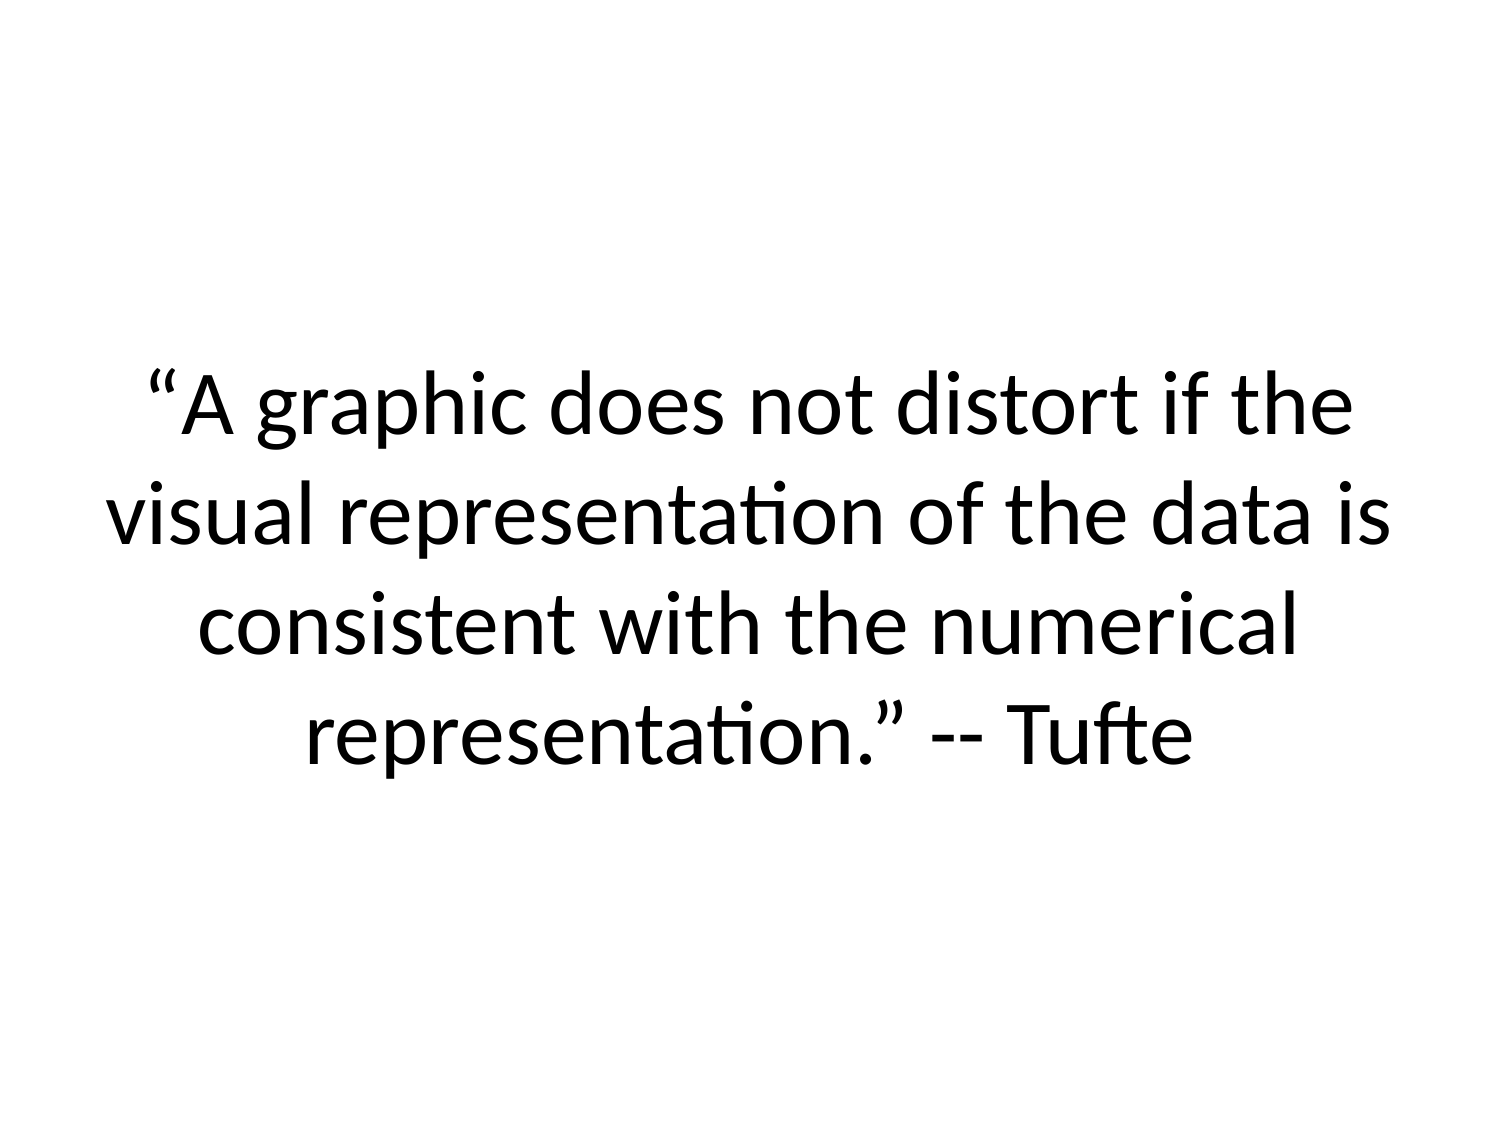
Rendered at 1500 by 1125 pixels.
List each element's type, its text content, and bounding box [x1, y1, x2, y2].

title “A graphic does not distort if the visual representation of the data is consistent with the numerical representation.” -- Tufte [75, 238, 1425, 888]
